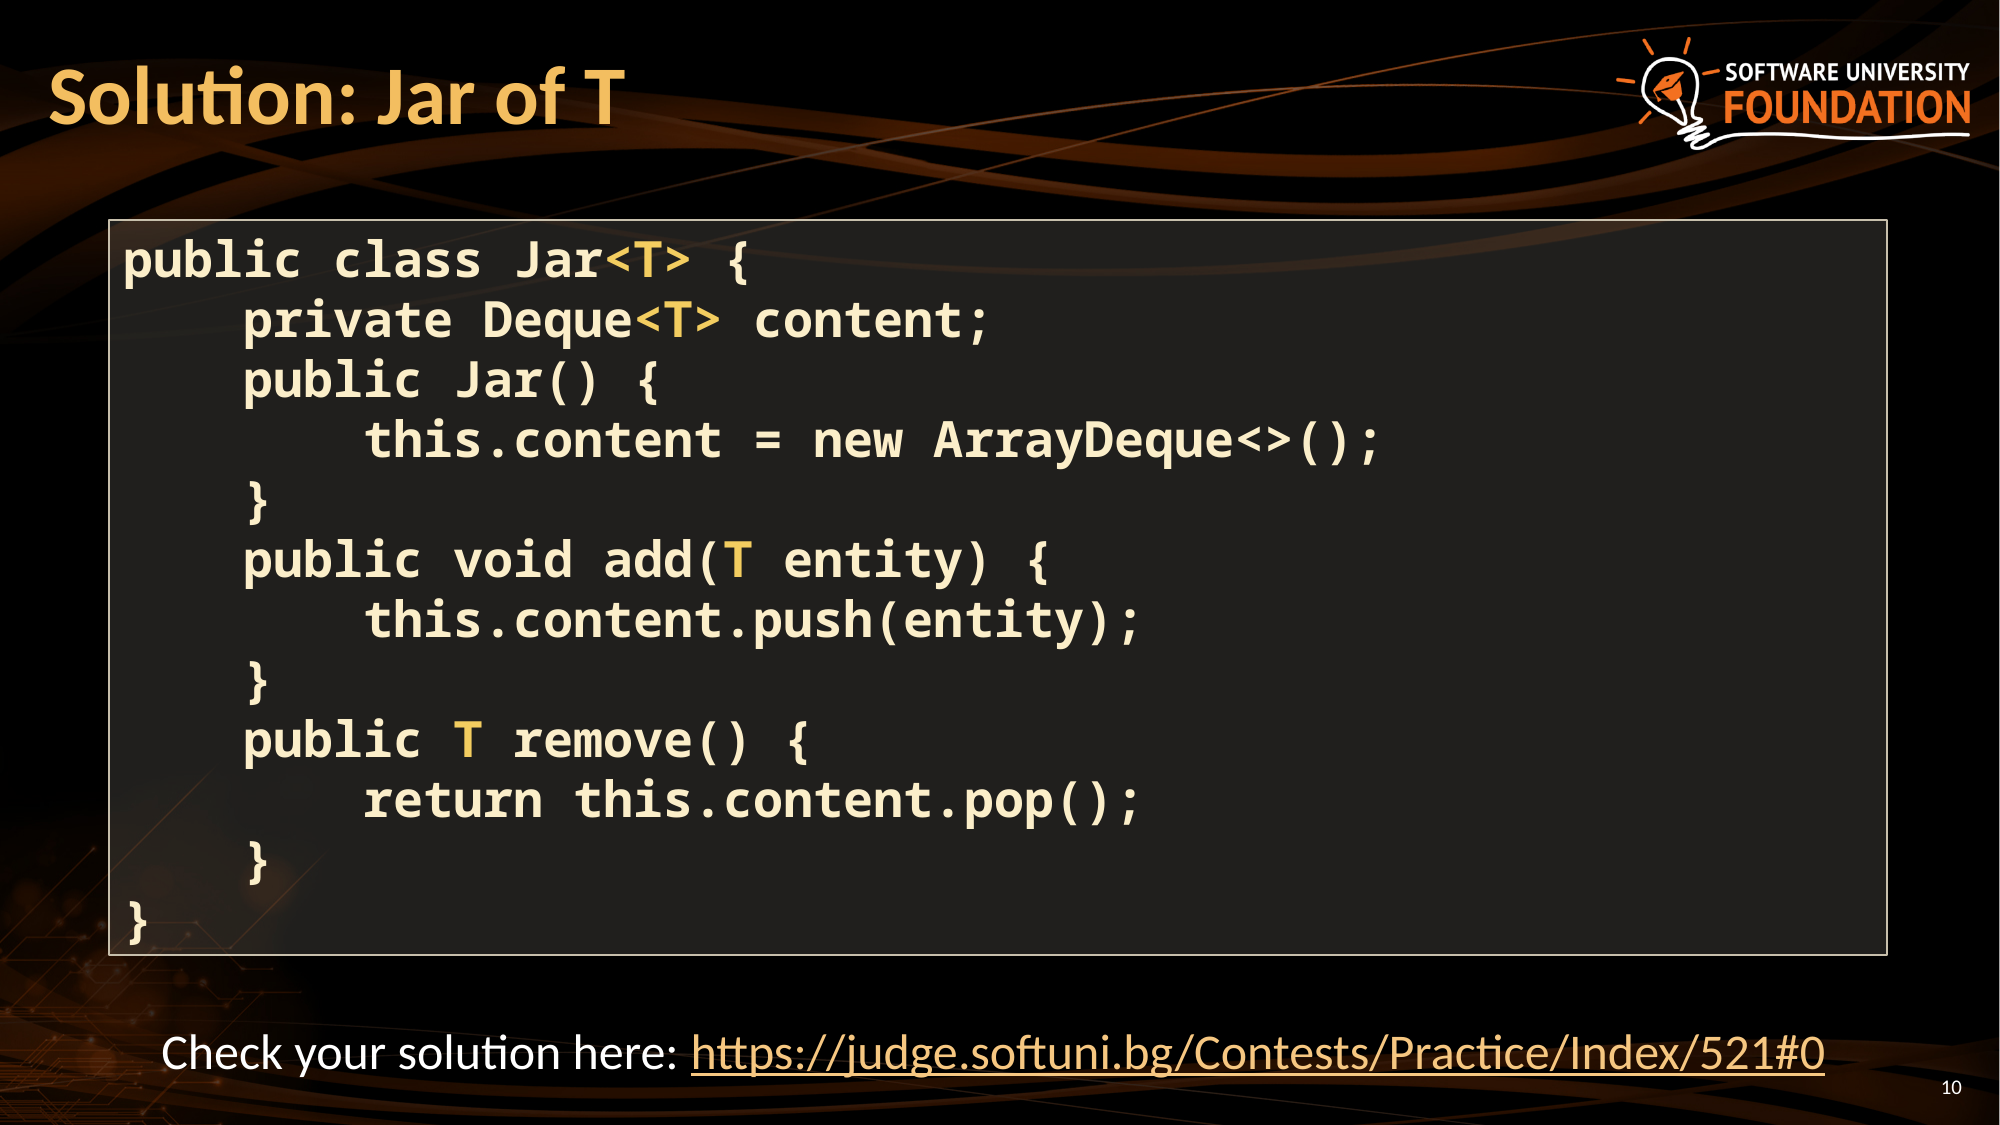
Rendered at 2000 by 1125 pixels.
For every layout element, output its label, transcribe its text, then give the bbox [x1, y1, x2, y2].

title Solution: Jar of T [30, 6, 1602, 189]
slide_number 10 [1897, 1070, 1968, 1103]
text_box public class Jar<T> { private Deque<T> content; public Jar() { this.content = new ArrayDeque<>(); } public void add(T entity) { this.content.push(entity); } public T remove() { return this.content.pop(); } } [108, 220, 1888, 955]
picture [0, 0, 2000, 1125]
text_box Check your solution here: https://judge.softuni.bg/Contests/Practice/Index/521#0 [124, 1011, 1863, 1087]
